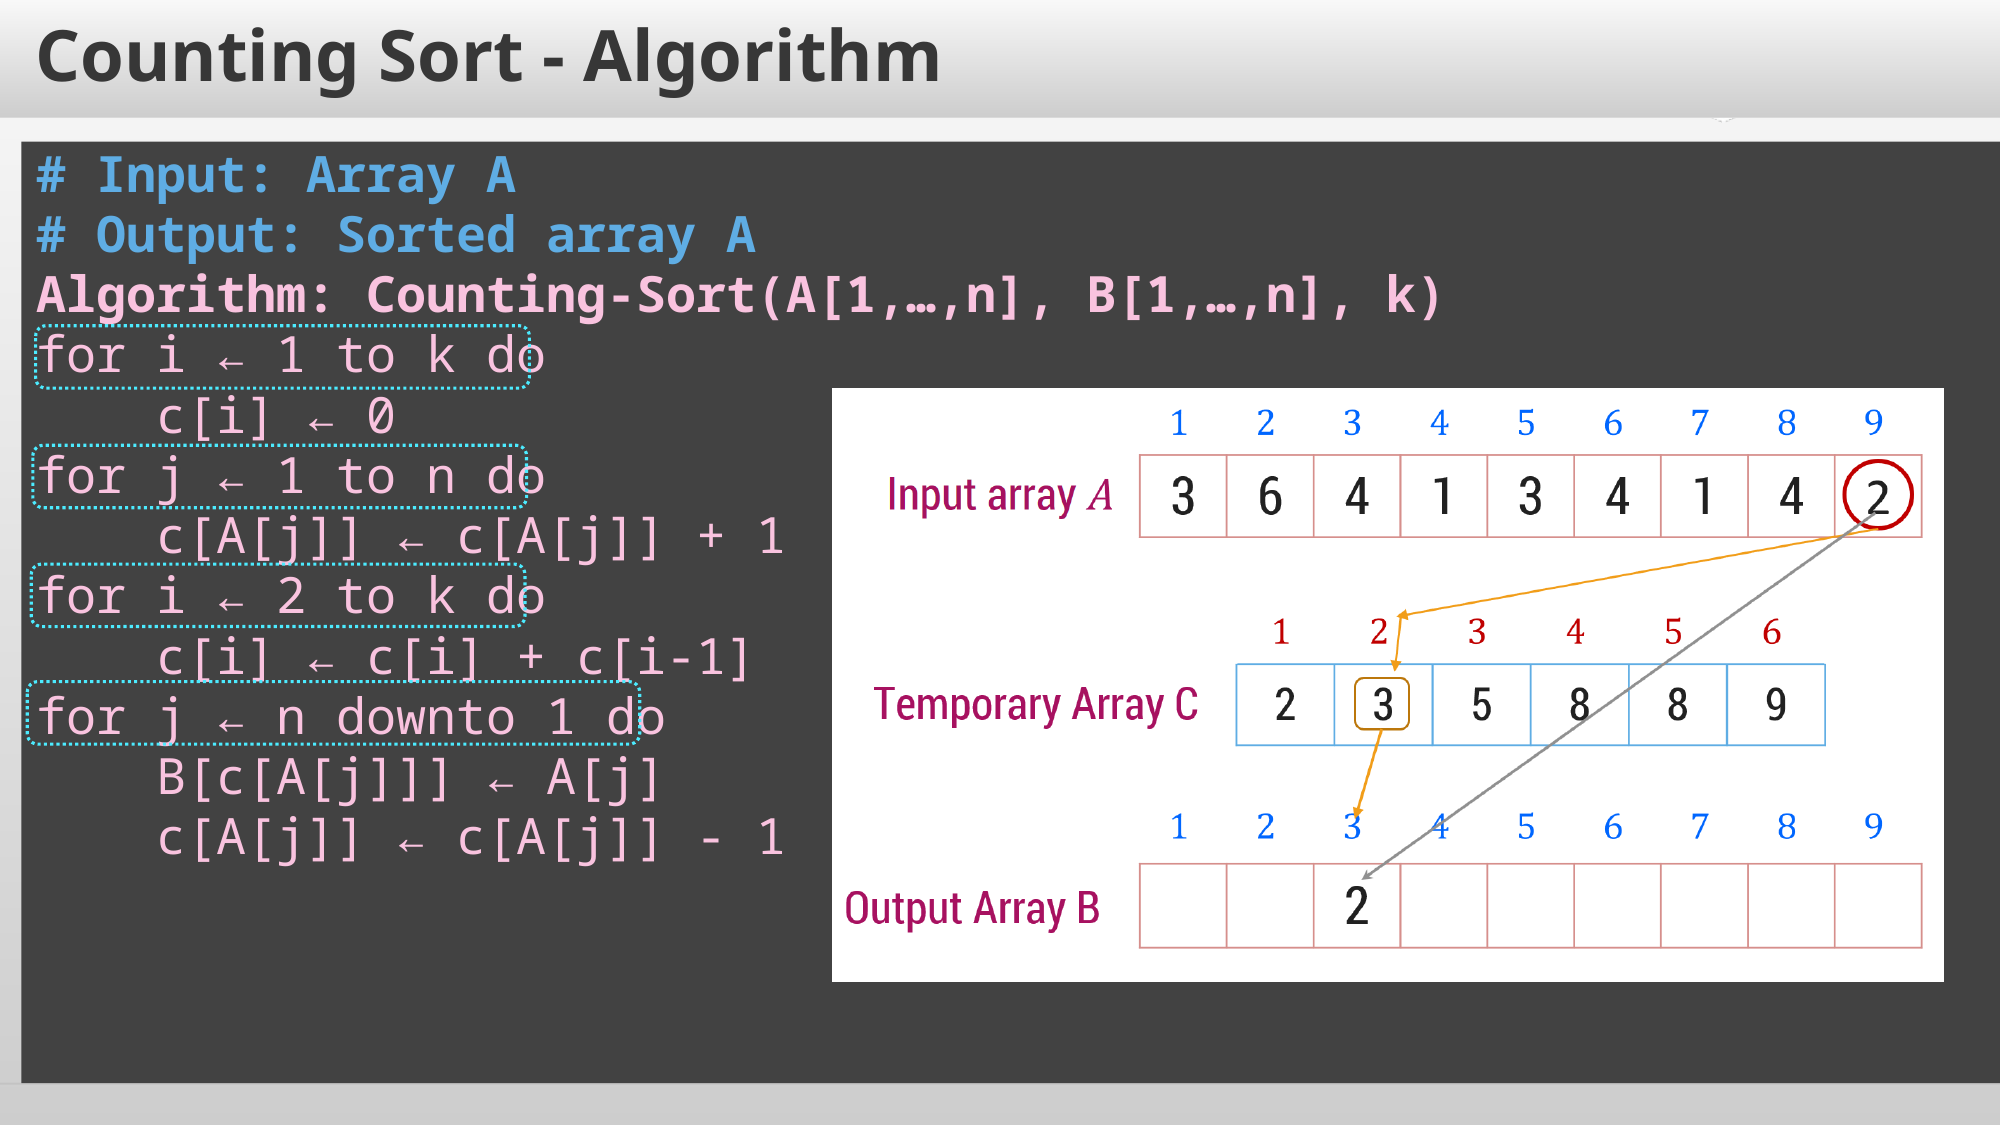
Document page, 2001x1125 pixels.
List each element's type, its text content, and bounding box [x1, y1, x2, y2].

text_box [26, 680, 641, 746]
text_box [31, 444, 528, 509]
picture [832, 388, 1944, 982]
title Counting Sort - Algorithm [0, 0, 2000, 117]
text_box [30, 563, 527, 628]
picture [1695, 118, 1941, 123]
list # Input: Array A # Output: Sorted array A Algorithm: Counting-Sort(A[1,…,n], B[1,…,n], k) for i ← 1 to k do c[i] ← 0 for j ← 1 to n do c[A[j]] ← c[A[j]] + 1 for i ← 2 to k do c[i] ← c[i] + c[i-1] for j ← n downto 1 do B[c[A[j]]] ← A[j] c[A[j]] ← c[A[j]] - 1 [21, 141, 2000, 1084]
text_box [34, 324, 531, 390]
